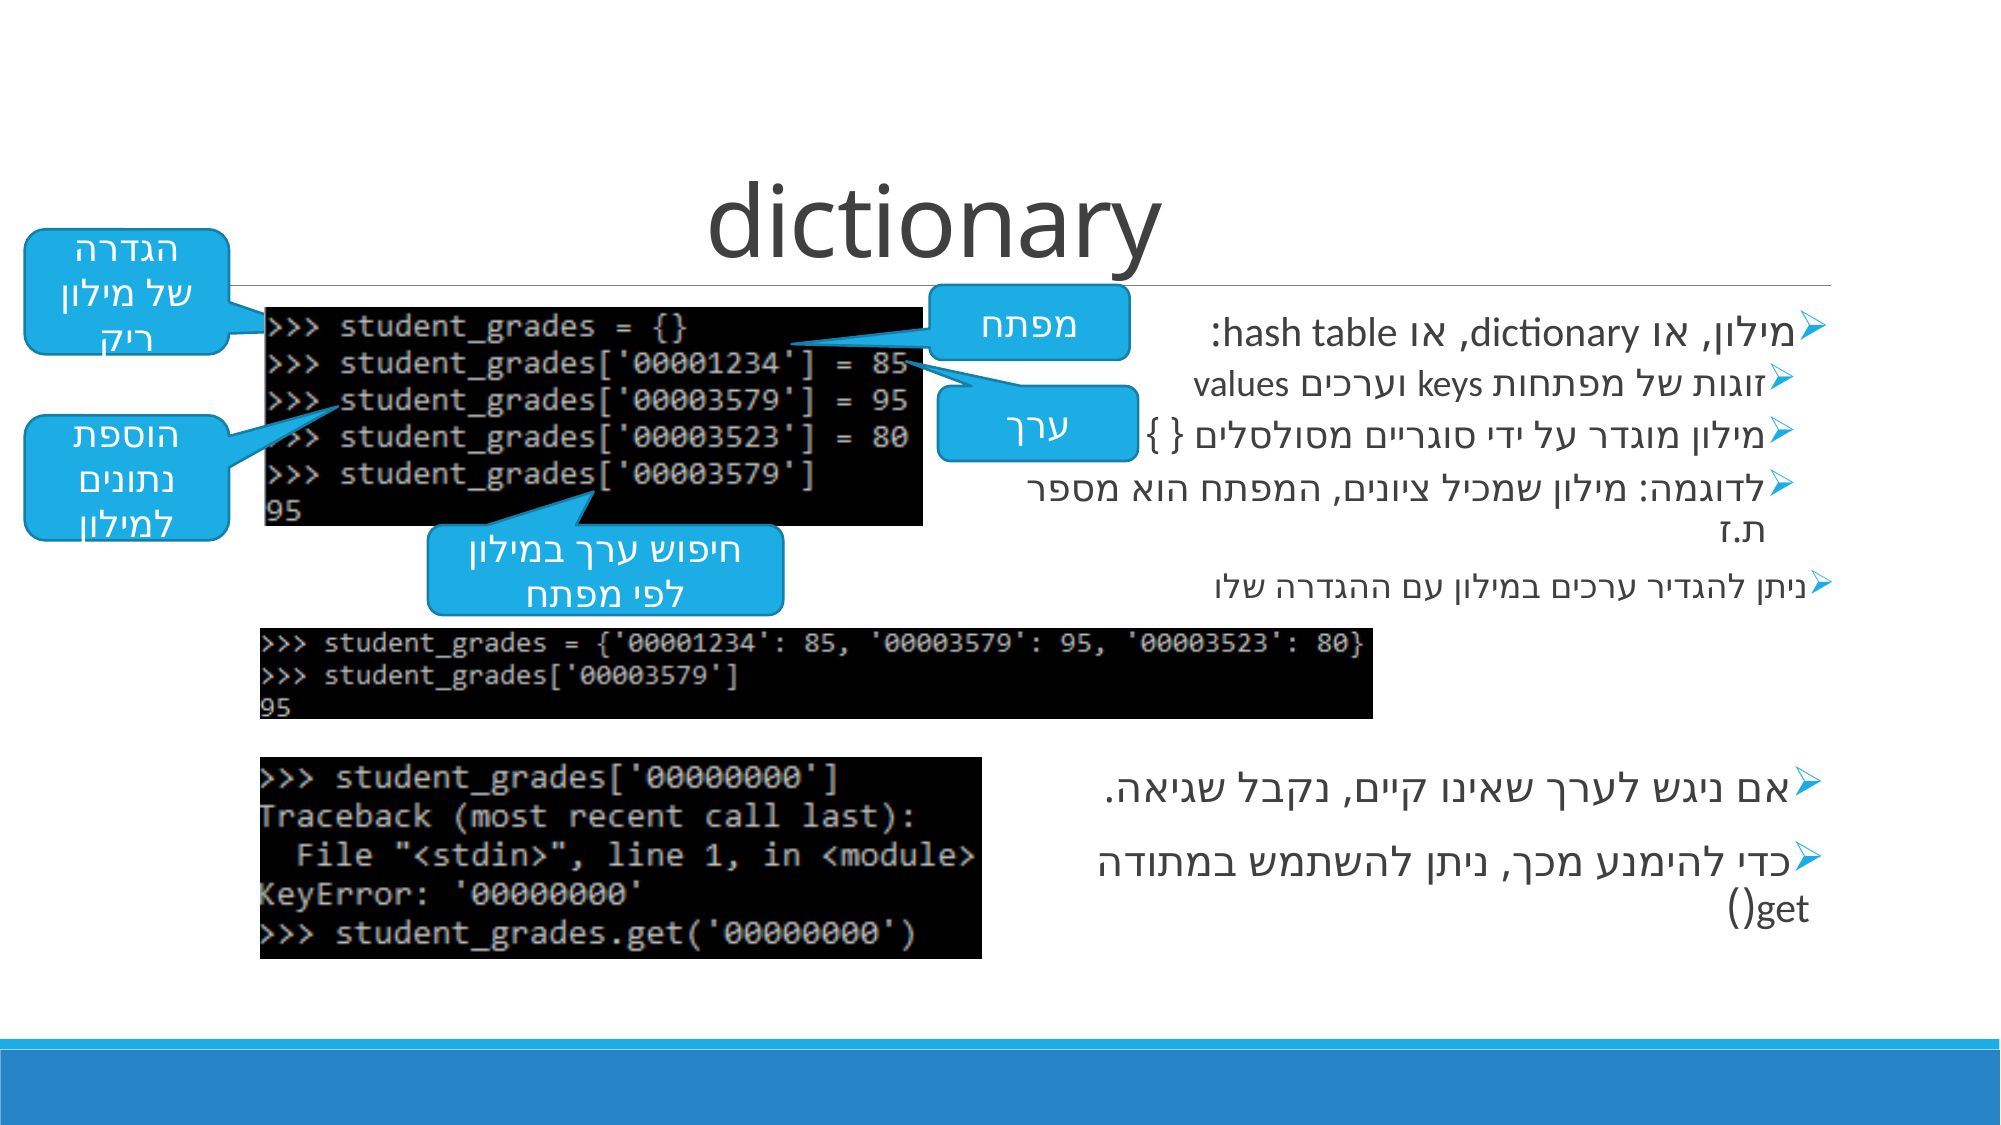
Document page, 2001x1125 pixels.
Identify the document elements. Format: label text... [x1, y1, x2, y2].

picture [260, 756, 983, 960]
title dictionary [180, 47, 1830, 285]
picture [260, 628, 1373, 720]
text_box הגדרה של מילון ריק [23, 227, 231, 284]
text_box ניתן להגדיר ערכים במילון עם ההגדרה שלו [1142, 562, 1830, 638]
text_box אם ניגש לערך שאינו קיים, נקבל שגיאה. כדי להימנע מכך, ניתן להשתמש במתודה get() [1038, 759, 1825, 957]
list מילון, או dictionary, או hash table: זוגות של מפתחות keys וערכים values מילון מוגדר על ידי סוגריים מסולסלים { } לדוגמה: מילון שמכיל ציונים, המפתח הוא מספר ת.ז [1147, 302, 1830, 541]
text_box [24, 284, 1139, 616]
